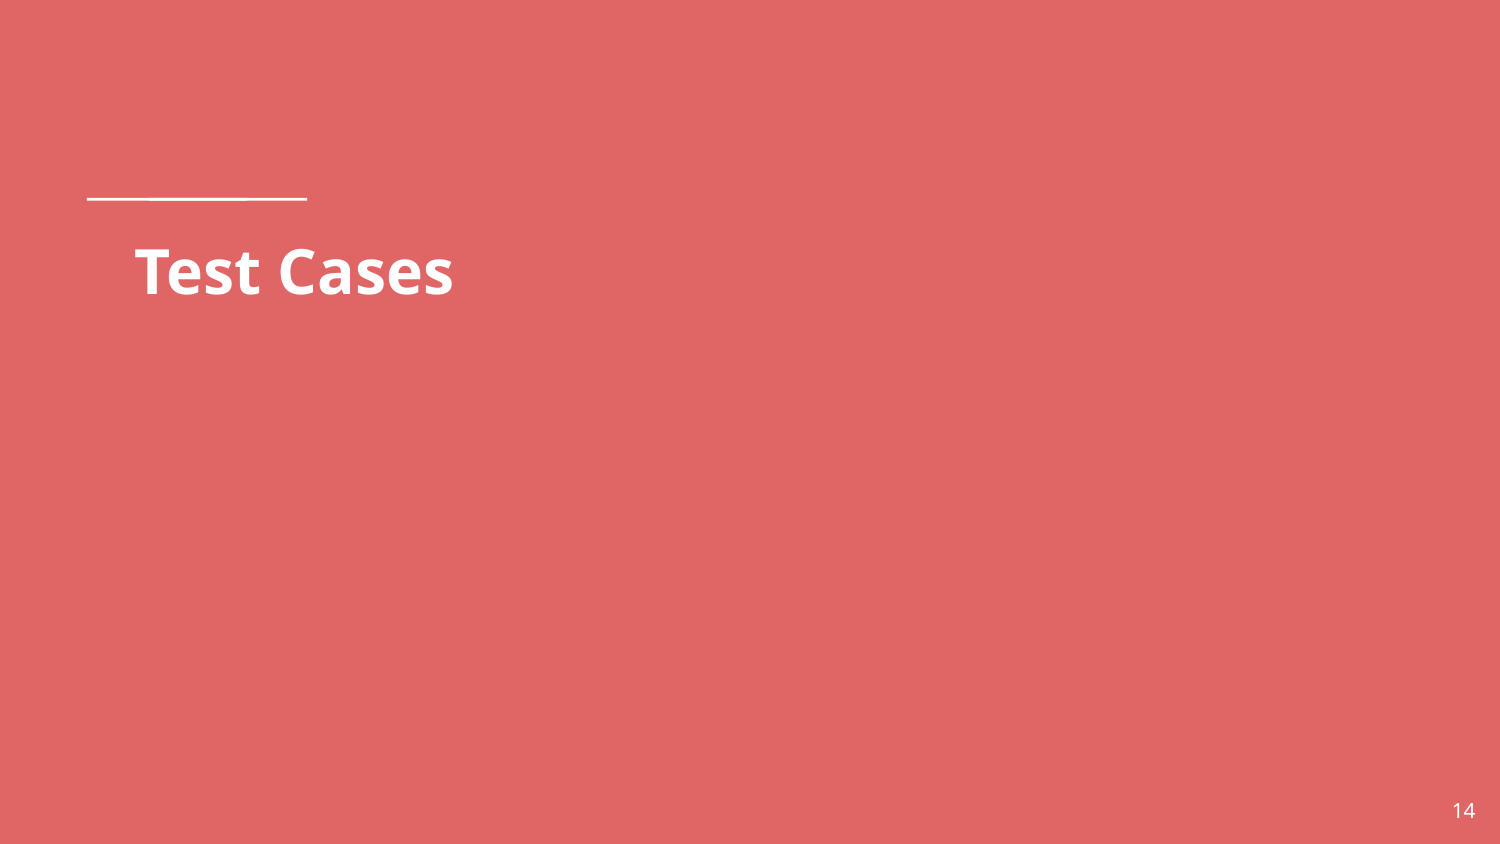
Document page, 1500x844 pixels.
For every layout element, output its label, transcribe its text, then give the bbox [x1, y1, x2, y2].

title Test Cases [119, 216, 1381, 466]
slide_number ‹#› [1400, 779, 1491, 844]
